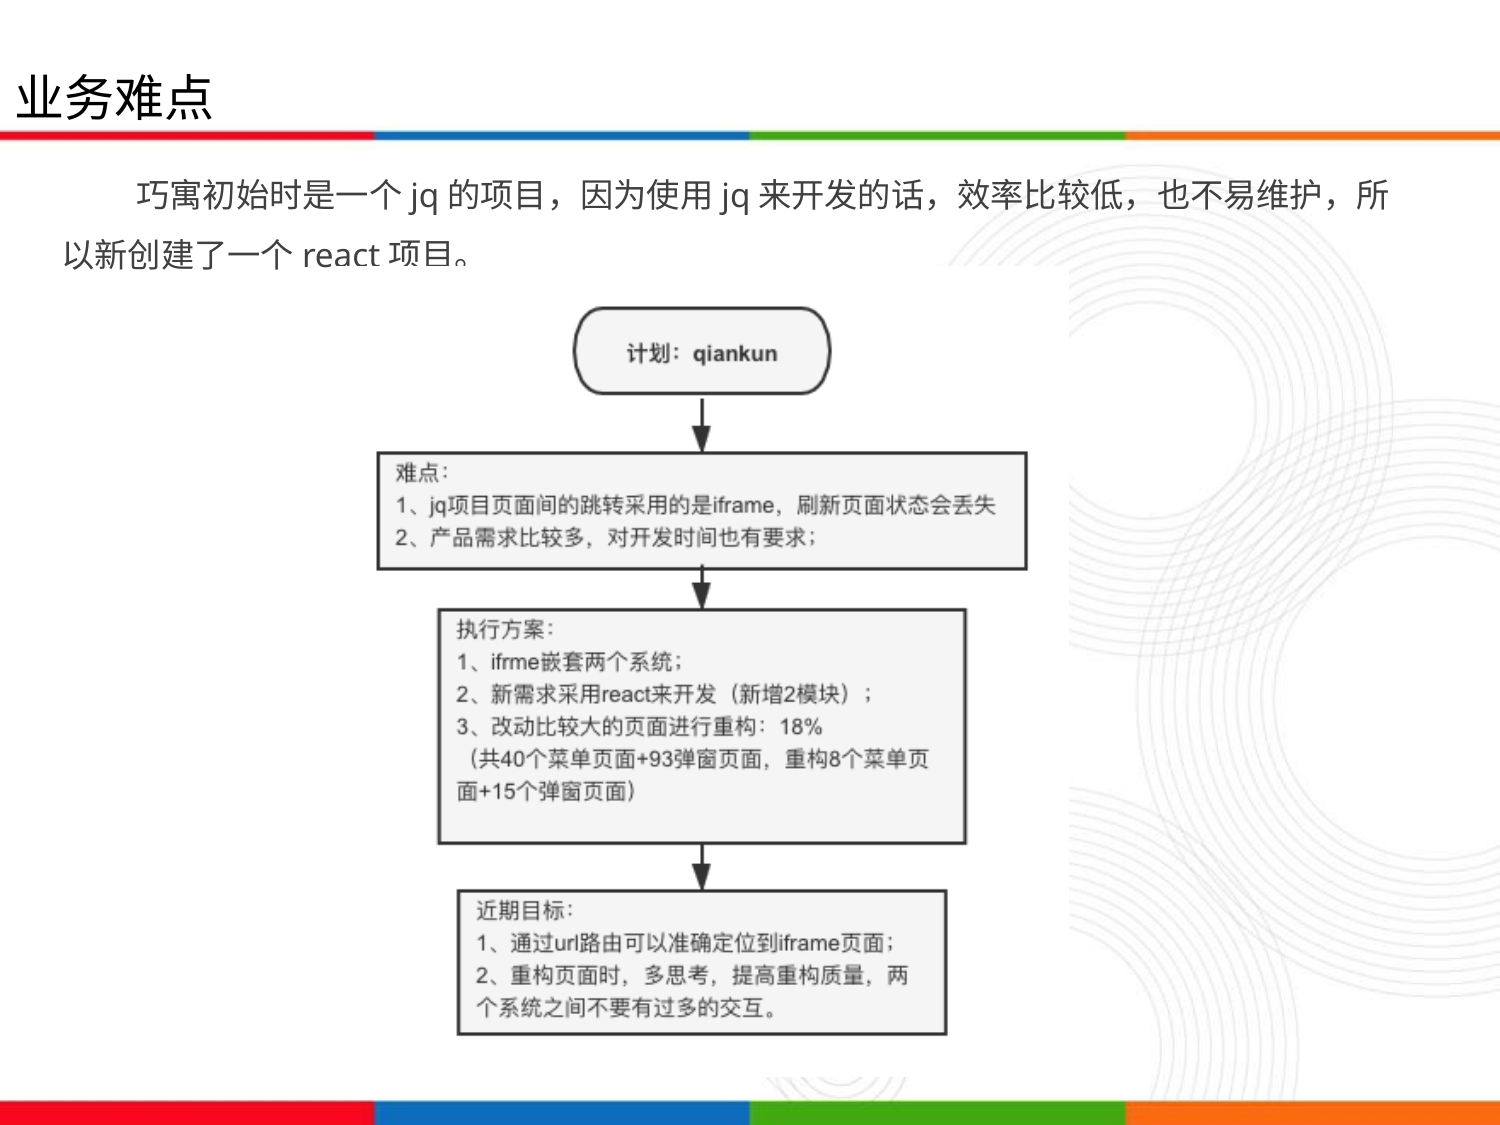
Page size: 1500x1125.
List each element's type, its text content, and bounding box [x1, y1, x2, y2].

picture [0, 0, 1500, 1125]
text_box 巧寓初始时是一个jq的项目，因为使用jq来开发的话，效率比较低，也不易维护，所以新创建了一个react项目。 [53, 146, 1415, 282]
text_box 业务难点 [14, 54, 215, 127]
